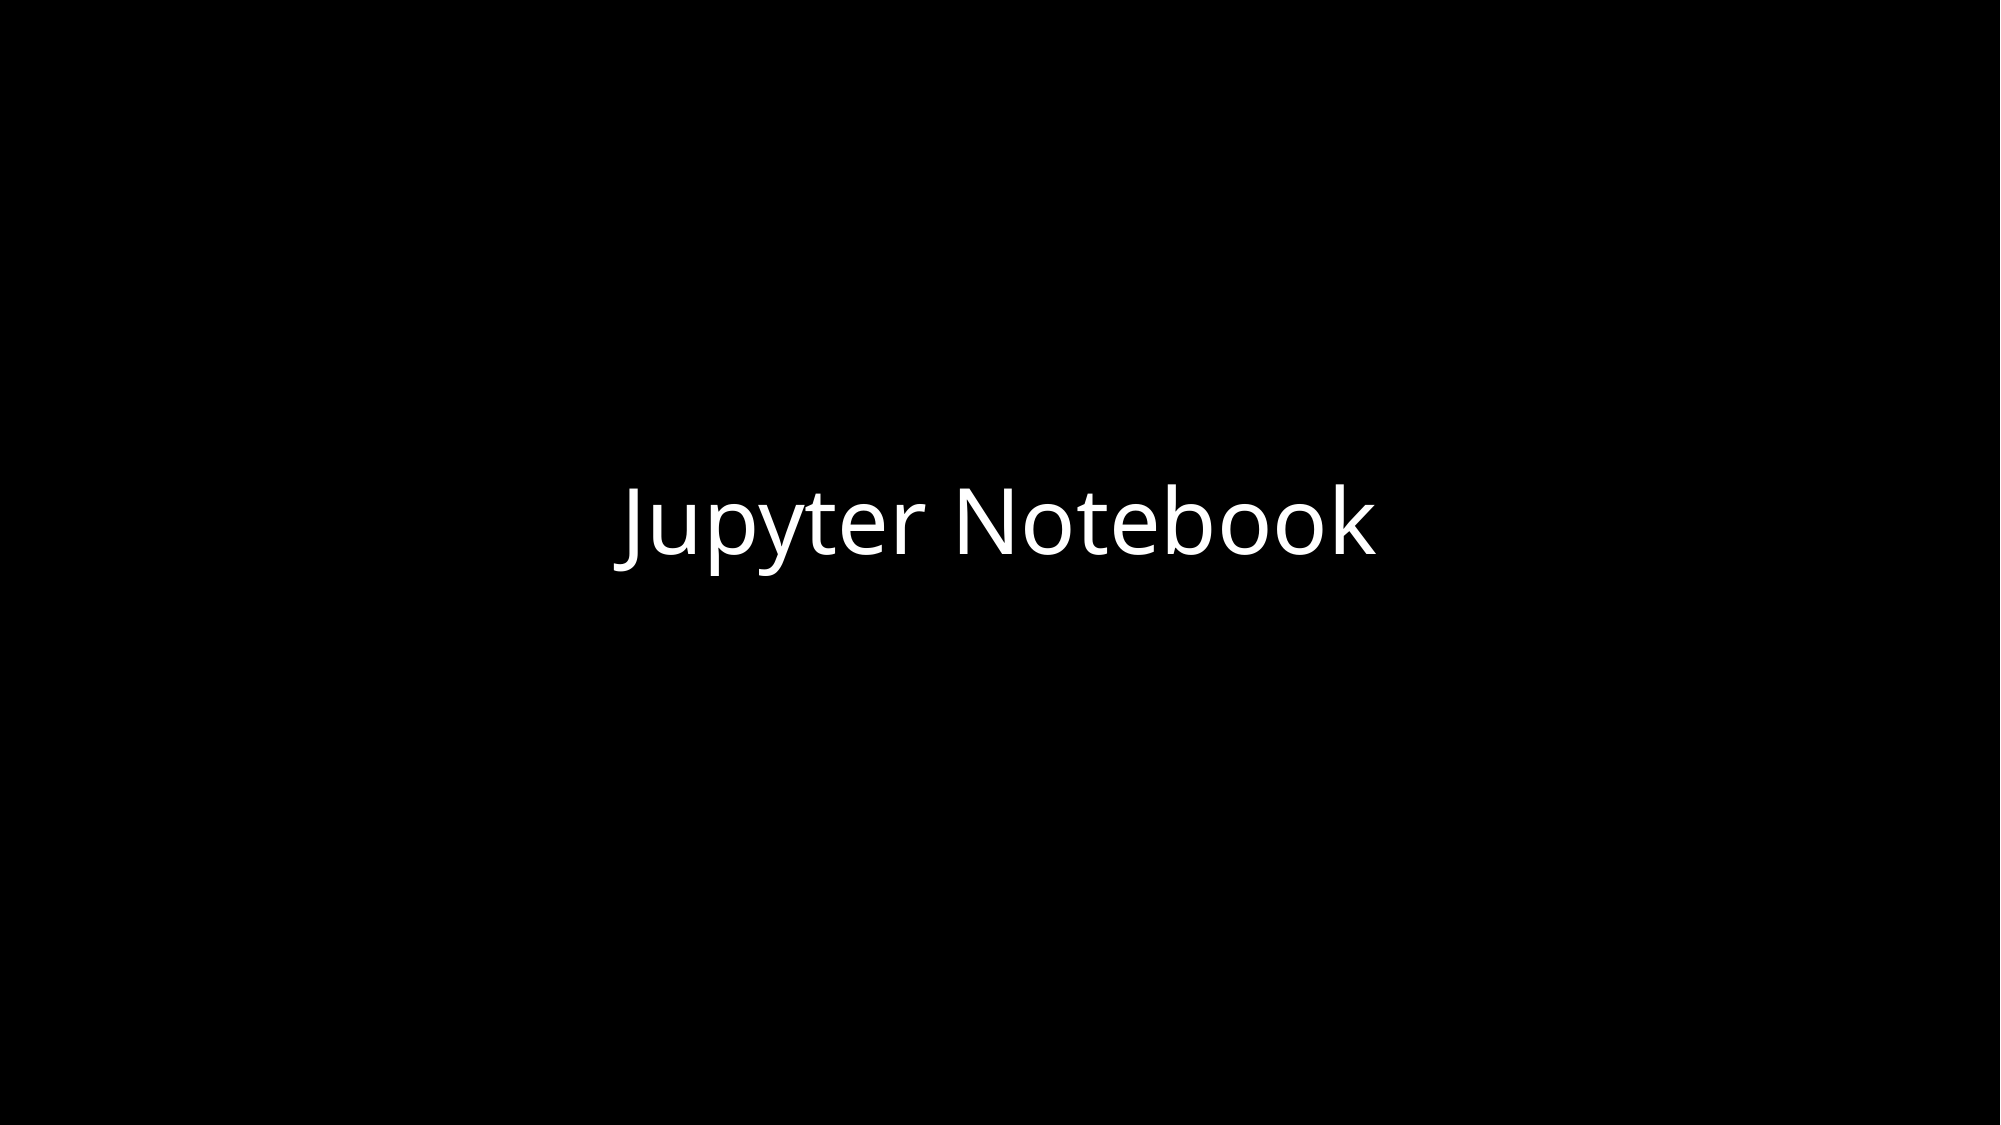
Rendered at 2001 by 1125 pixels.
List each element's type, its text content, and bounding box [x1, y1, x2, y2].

title Jupyter Notebook [137, 416, 1863, 634]
